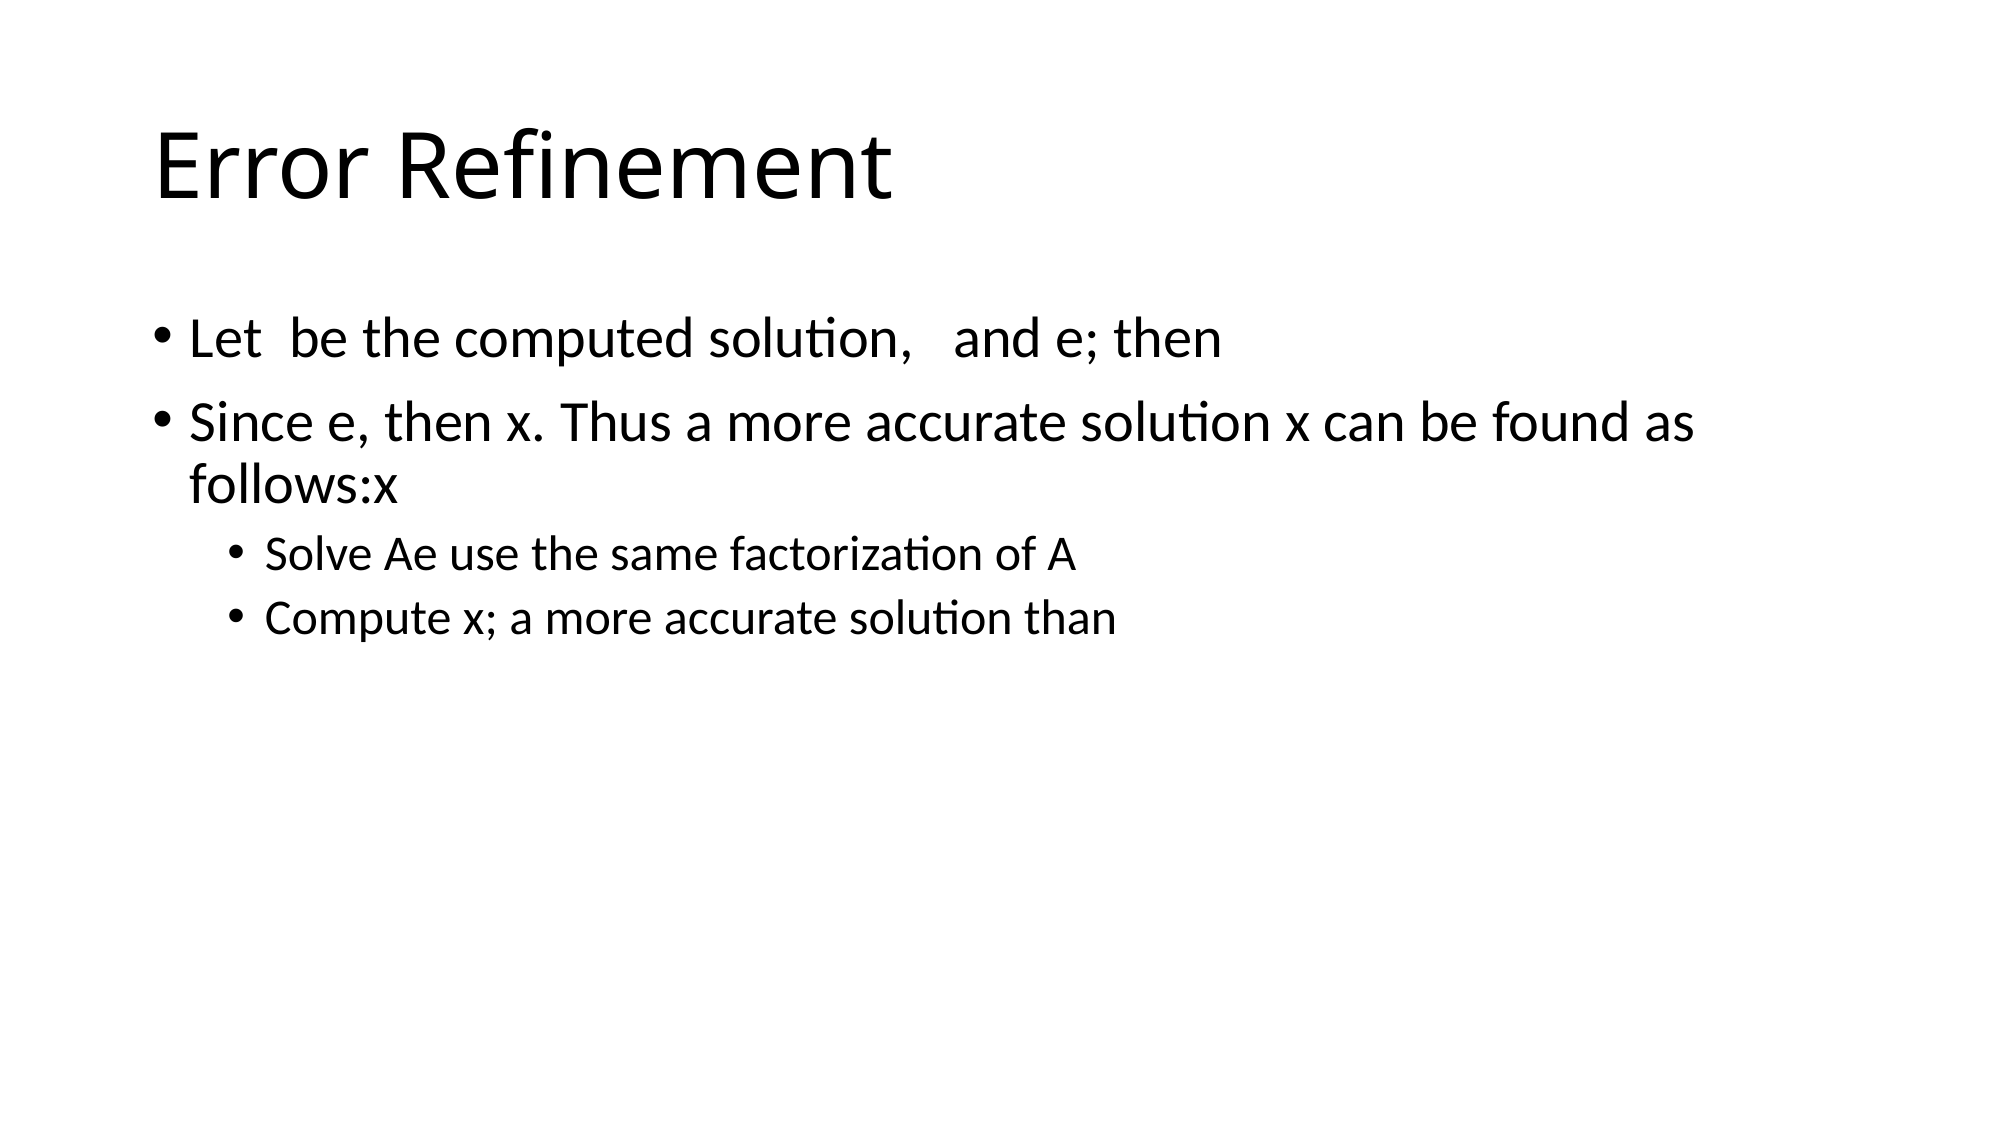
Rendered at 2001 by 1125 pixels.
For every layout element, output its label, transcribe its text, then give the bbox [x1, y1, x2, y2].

title Error Refinement [137, 59, 1863, 278]
